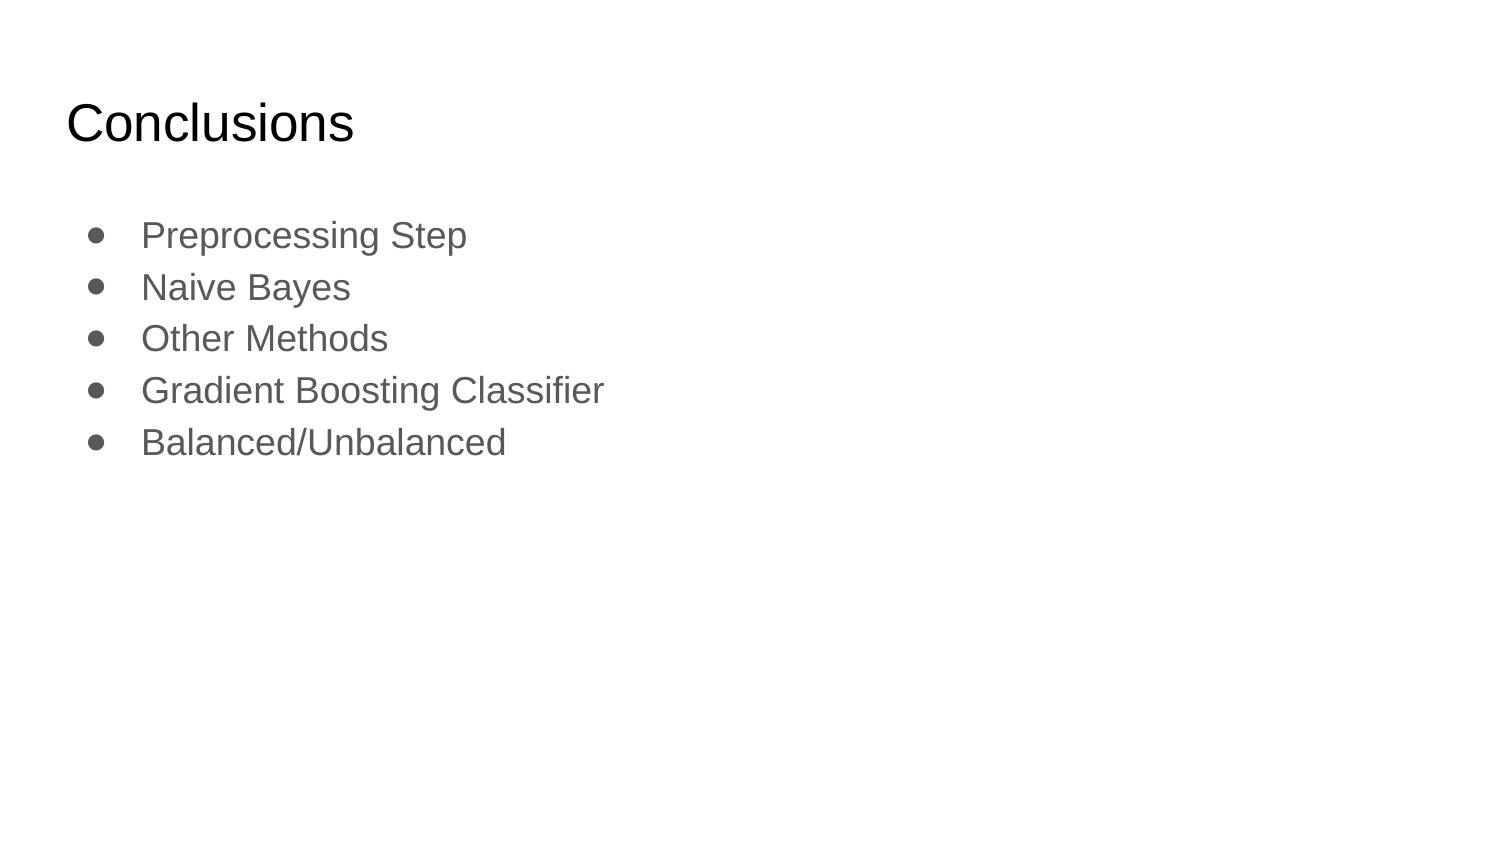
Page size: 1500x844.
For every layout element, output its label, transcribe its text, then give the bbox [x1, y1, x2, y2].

title Conclusions [51, 72, 1449, 167]
list Preprocessing Step Naive Bayes Other Methods Gradient Boosting Classifier Balanced/Unbalanced [51, 189, 1449, 750]
